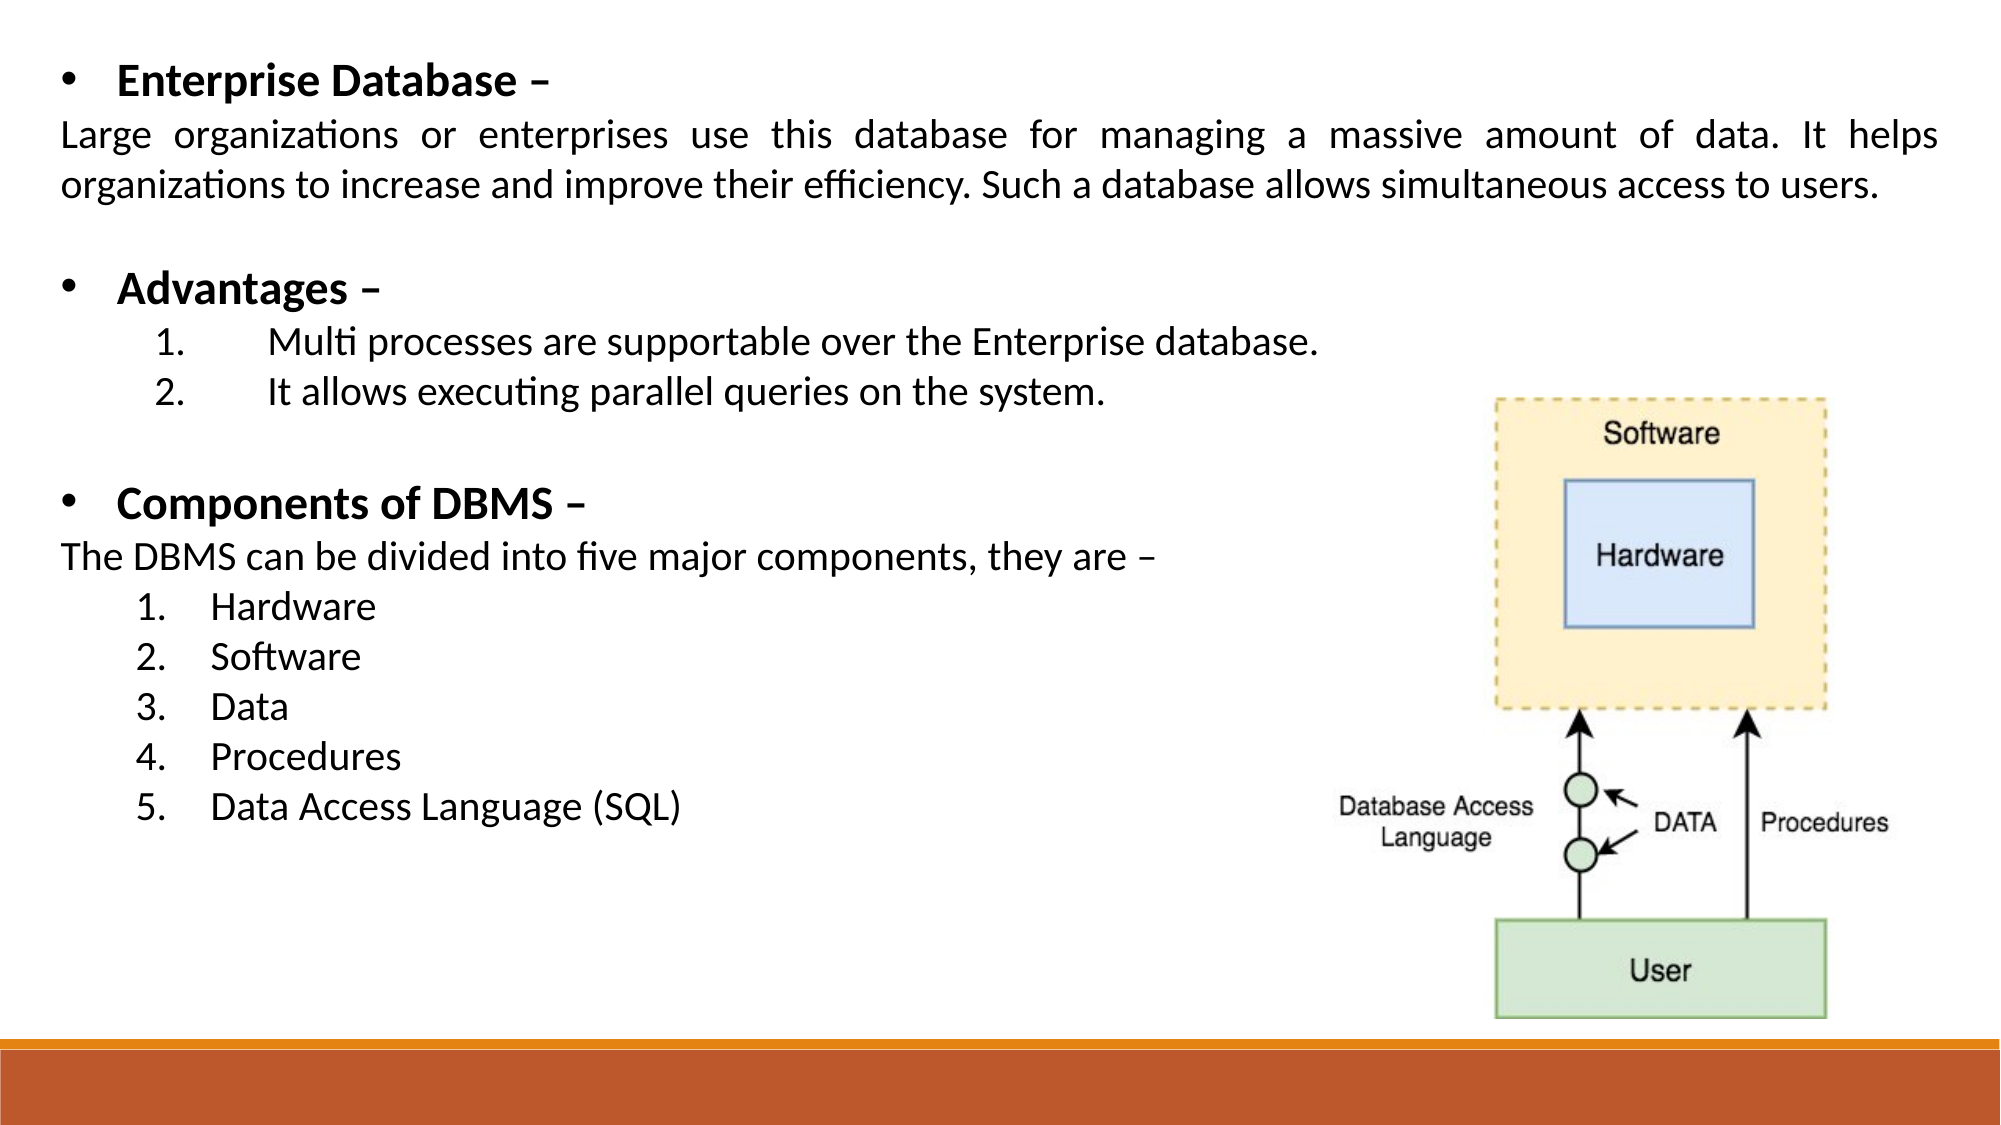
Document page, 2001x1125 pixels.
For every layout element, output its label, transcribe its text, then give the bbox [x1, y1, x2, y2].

text_box Enterprise Database – Large organizations or enterprises use this database for managing a massive amount of data. It helps organizations to increase and improve their efficiency. Such a database allows simultaneous access to users. Advantages – Multi processes are supportable over the Enterprise database. It allows executing parallel queries on the system. Components of DBMS – The DBMS can be divided into five major components, they are – Hardware Software Data Procedures Data Access Language (SQL) [45, 41, 1955, 894]
picture [1308, 396, 1955, 1020]
